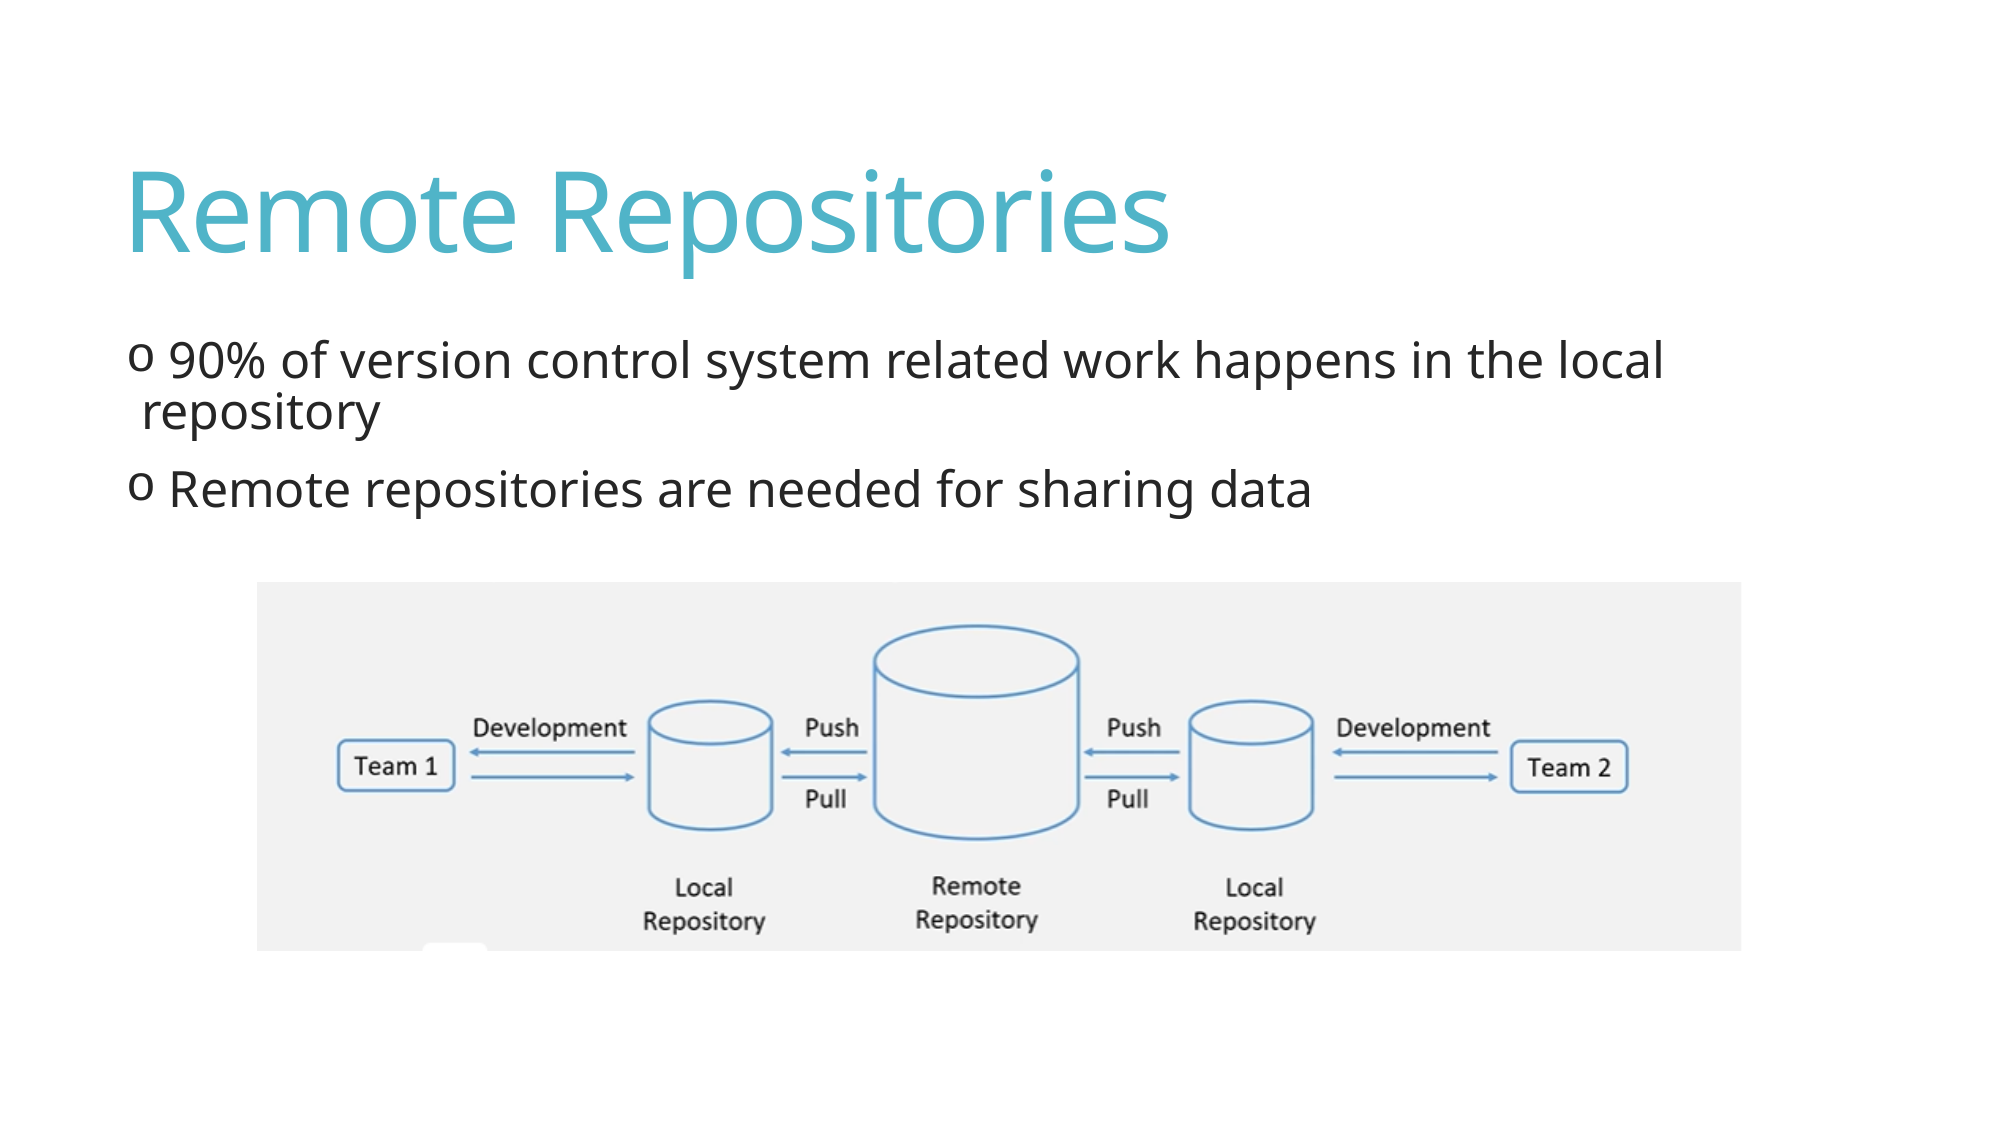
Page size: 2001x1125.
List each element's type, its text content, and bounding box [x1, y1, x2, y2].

title Remote Repositories [107, 81, 1875, 354]
list 90% of version control system related work happens in the local repository Remote repositories are needed for sharing data [111, 329, 1876, 948]
picture [257, 582, 1743, 951]
